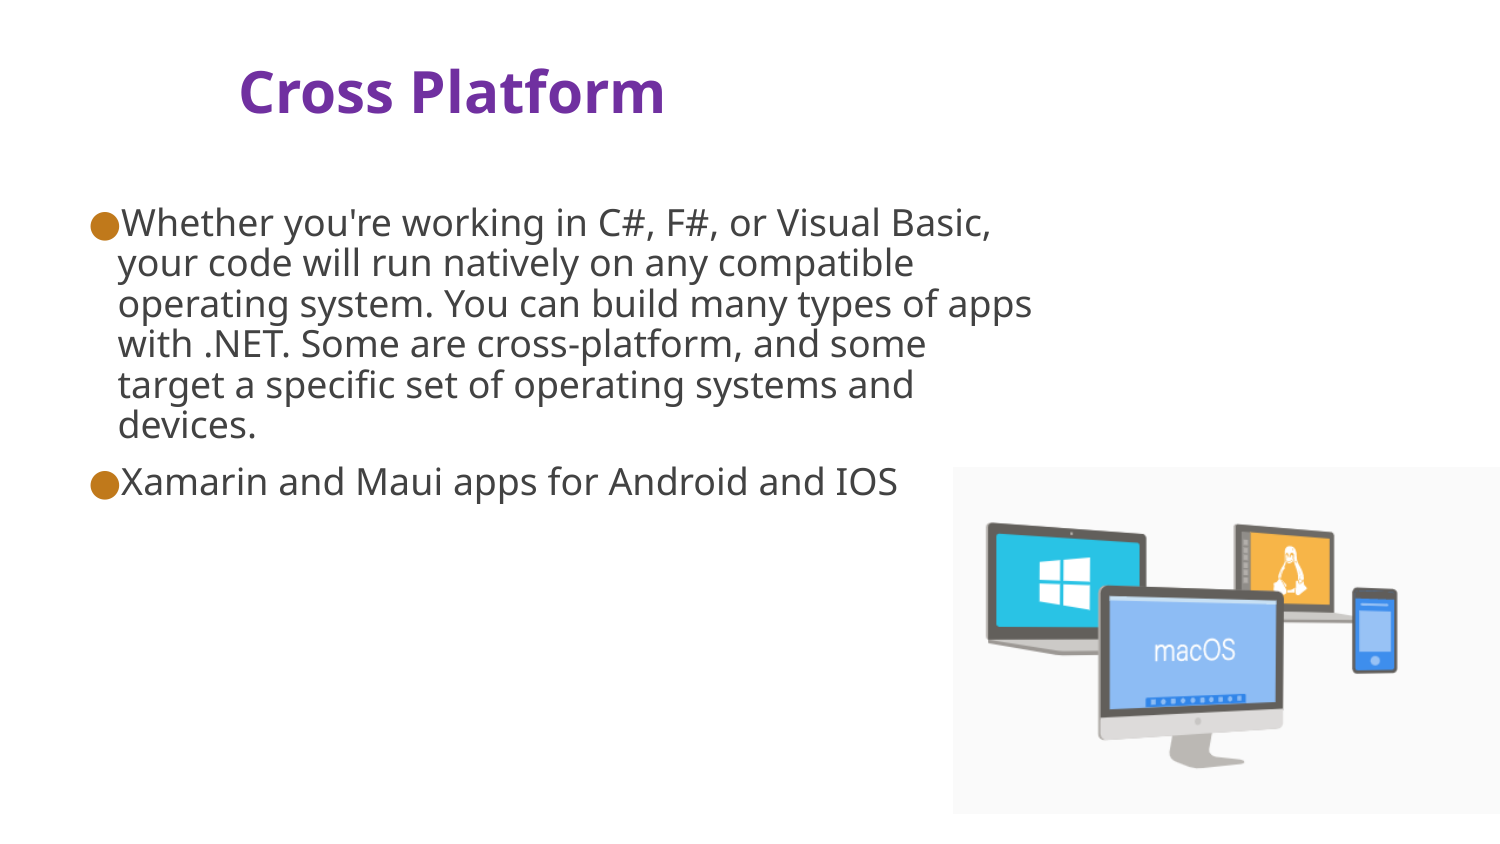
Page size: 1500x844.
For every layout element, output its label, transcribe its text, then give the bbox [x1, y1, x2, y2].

picture [953, 467, 1500, 814]
title Cross Platform [77, 33, 1048, 157]
list Whether you're working in C#, F#, or Visual Basic, your code will run natively on any compatible operating system. You can build many types of apps with .NET. Some are cross-platform, and some target a specific set of operating systems and devices. Xamarin and Maui apps for Android and IOS [77, 198, 1048, 600]
